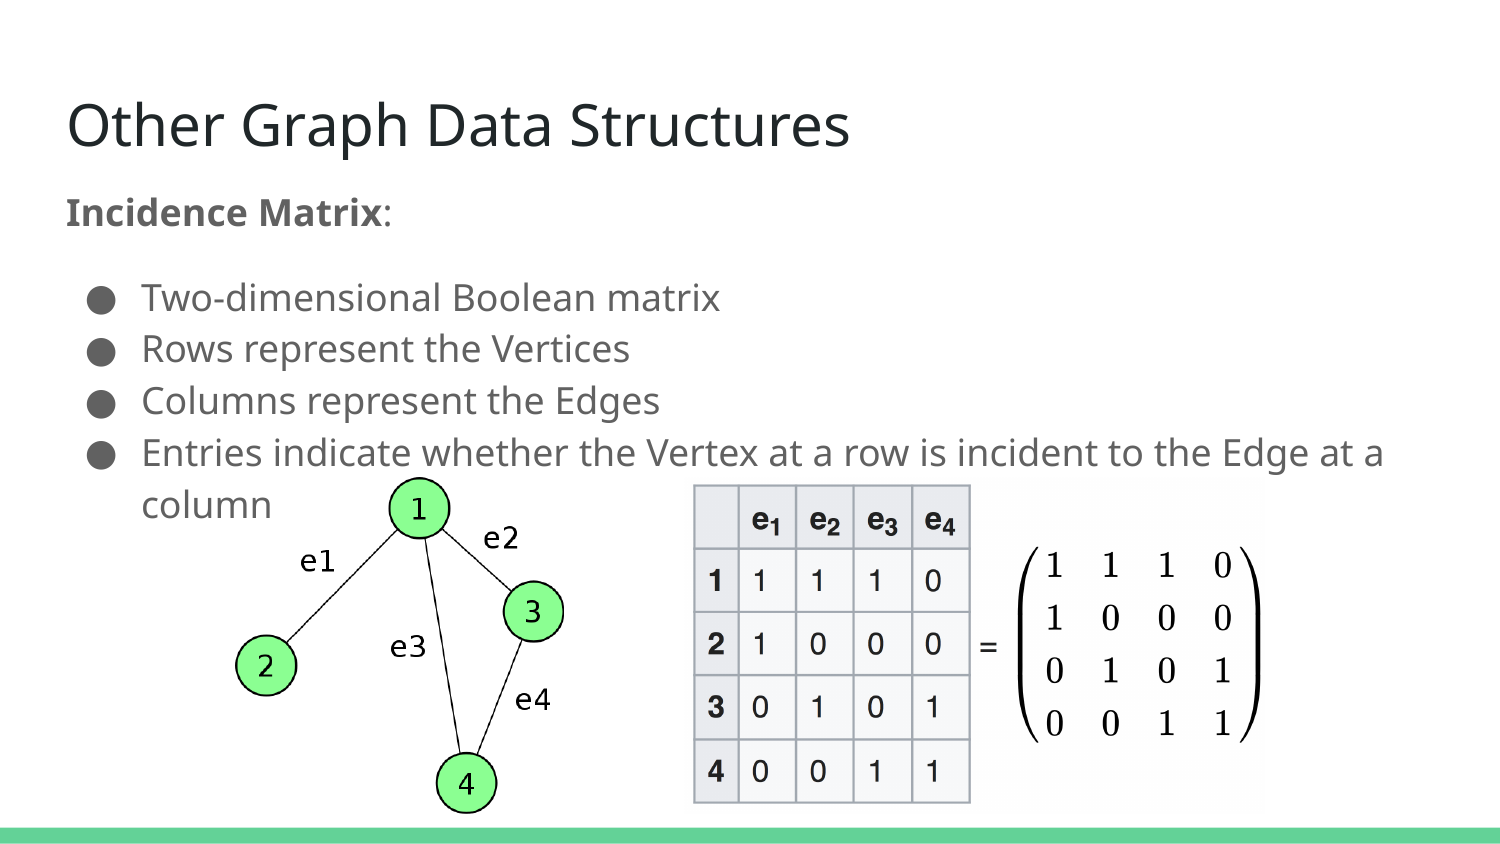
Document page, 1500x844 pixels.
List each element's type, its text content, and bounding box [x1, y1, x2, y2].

picture [234, 477, 564, 814]
text_box Incidence Matrix: Two-dimensional Boolean matrix Rows represent the Vertices Columns represent the Edges Entries indicate whether the Vertex at a row is incident to the Edge at a column [51, 166, 1449, 478]
title Other Graph Data Structures [51, 72, 1449, 166]
picture [684, 477, 1266, 814]
